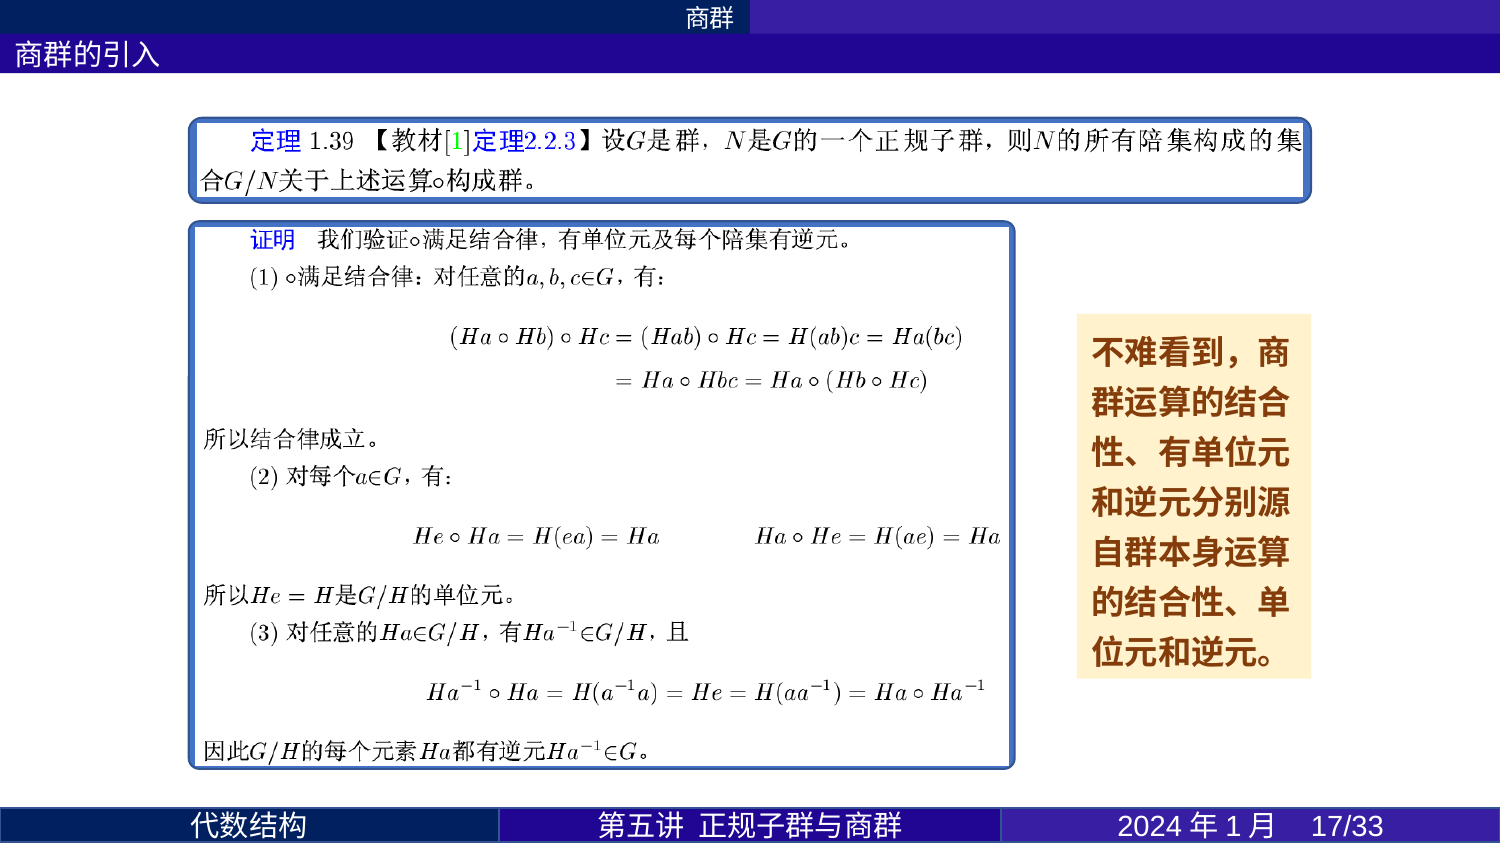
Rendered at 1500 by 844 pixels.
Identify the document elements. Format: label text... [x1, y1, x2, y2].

text_box 2024年1月 17/33 [1000, 807, 1500, 843]
text_box 不难看到，商群运算的结合性、有单位元和逆元分别源自群本身运算的结合性、单位元和逆元。 [1076, 313, 1312, 679]
text_box 商群 [0, 0, 749, 33]
text_box 代数结构 [0, 807, 498, 843]
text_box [188, 117, 1312, 203]
text_box 商群的引入 [0, 33, 1500, 74]
text_box 第五讲 正规子群与商群 [498, 807, 1000, 843]
text_box [749, 0, 1500, 33]
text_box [188, 221, 1015, 769]
